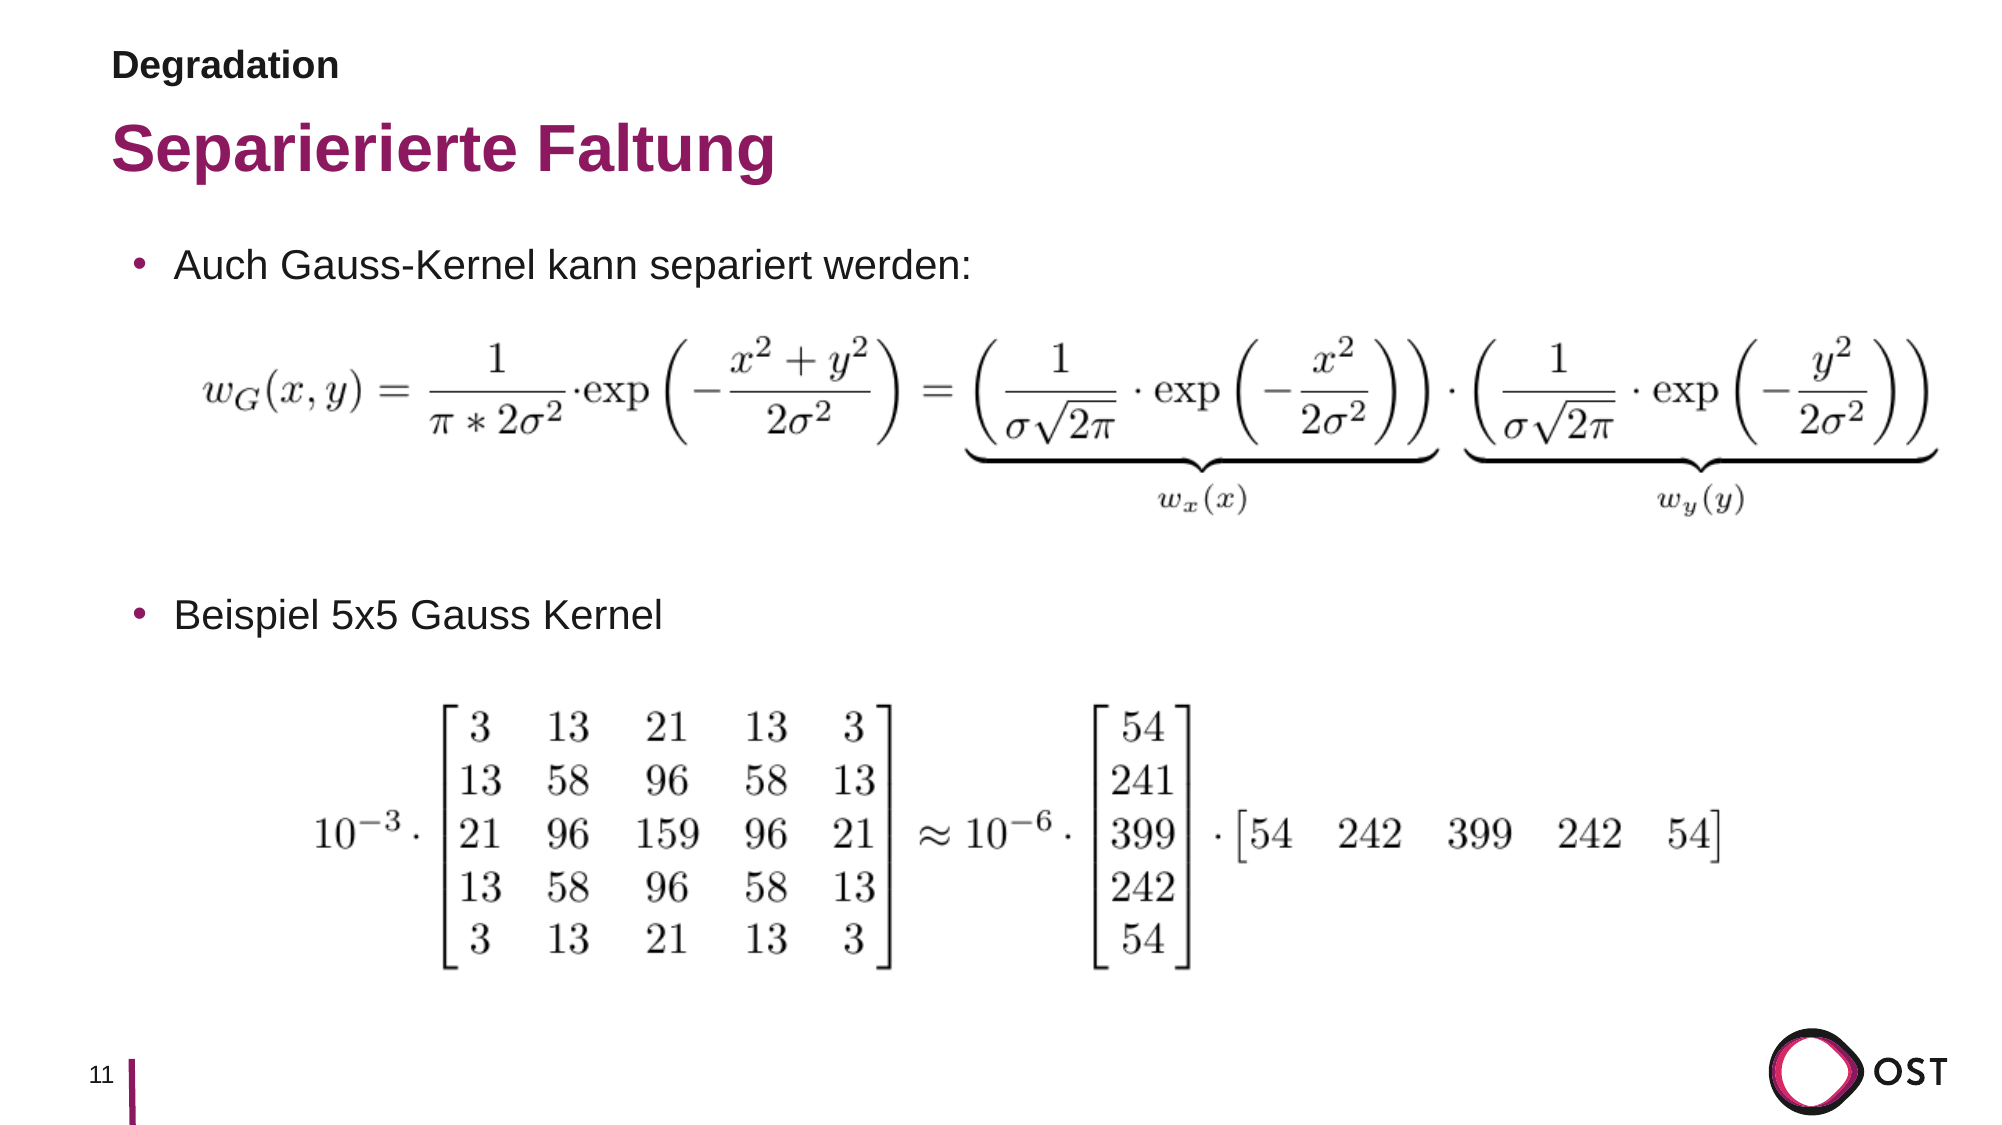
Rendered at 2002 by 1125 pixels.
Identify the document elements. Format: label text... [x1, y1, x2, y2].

title Separierierte Faltung [111, 87, 1925, 193]
picture [301, 683, 1735, 994]
picture [178, 304, 2001, 520]
list Auch Gauss-Kernel kann separiert werden: Beispiel 5x5 Gauss Kernel [132, 237, 1946, 1018]
slide_number 11 [44, 1058, 133, 1088]
list Degradation [111, 39, 1925, 87]
